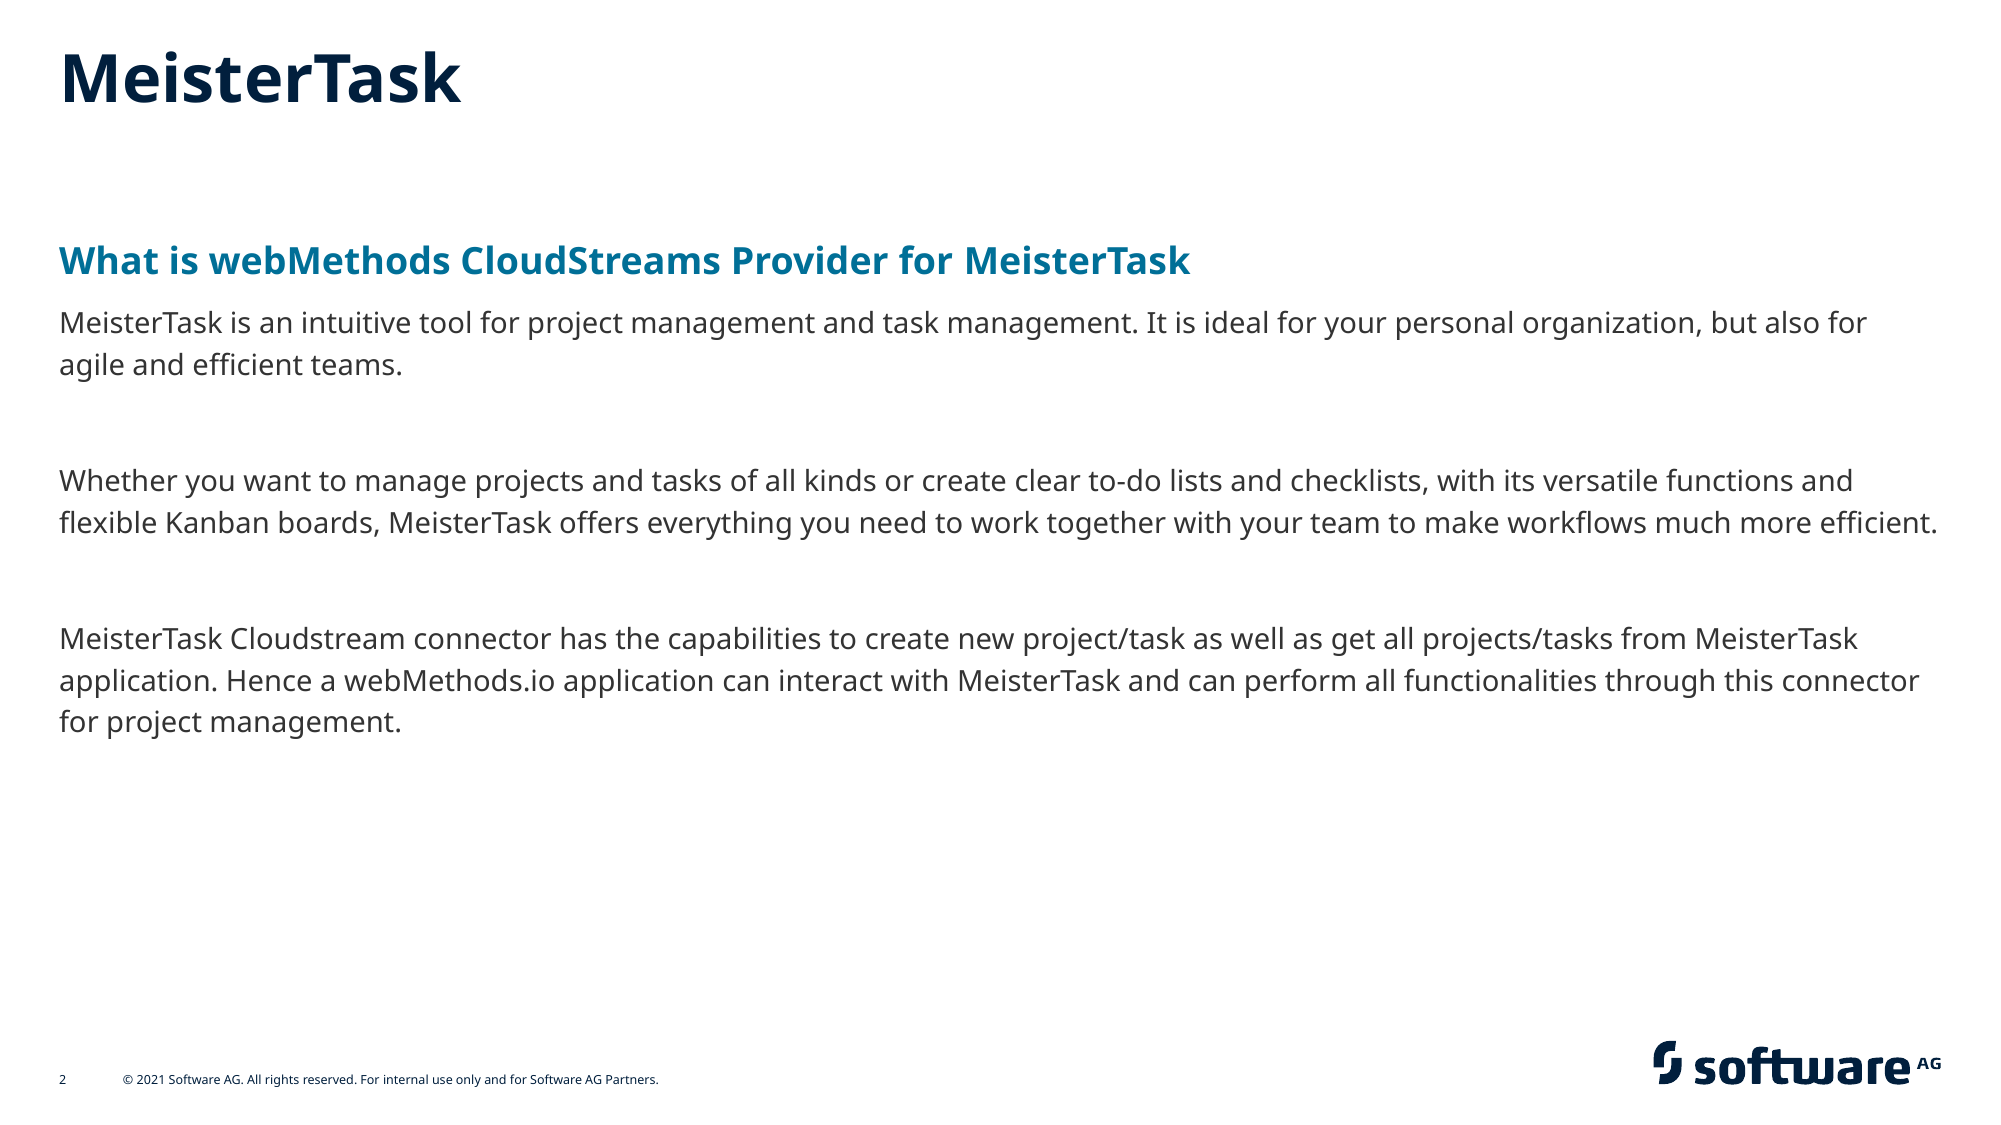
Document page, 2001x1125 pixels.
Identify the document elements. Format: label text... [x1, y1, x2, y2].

footer © 2021 Software AG. All rights reserved. For internal use only and for Software AG Partners. [123, 1072, 1000, 1089]
slide_number 2 [59, 1072, 123, 1089]
list What is webMethods CloudStreams Provider for MeisterTask MeisterTask is an intuitive tool for project management and task management. It is ideal for your personal organization, but also for agile and efficient teams. Whether you want to manage projects and tasks of all kinds or create clear to-do lists and checklists, with its versatile functions and flexible Kanban boards, MeisterTask offers everything you need to work together with your team to make workflows much more efficient. MeisterTask Cloudstream connector has the capabilities to create new project/task as well as get all projects/tasks from MeisterTask application. Hence a webMethods.io application can interact with MeisterTask and can perform all functionalities through this connector for project management. [59, 227, 1941, 993]
title MeisterTask [59, 36, 1941, 117]
